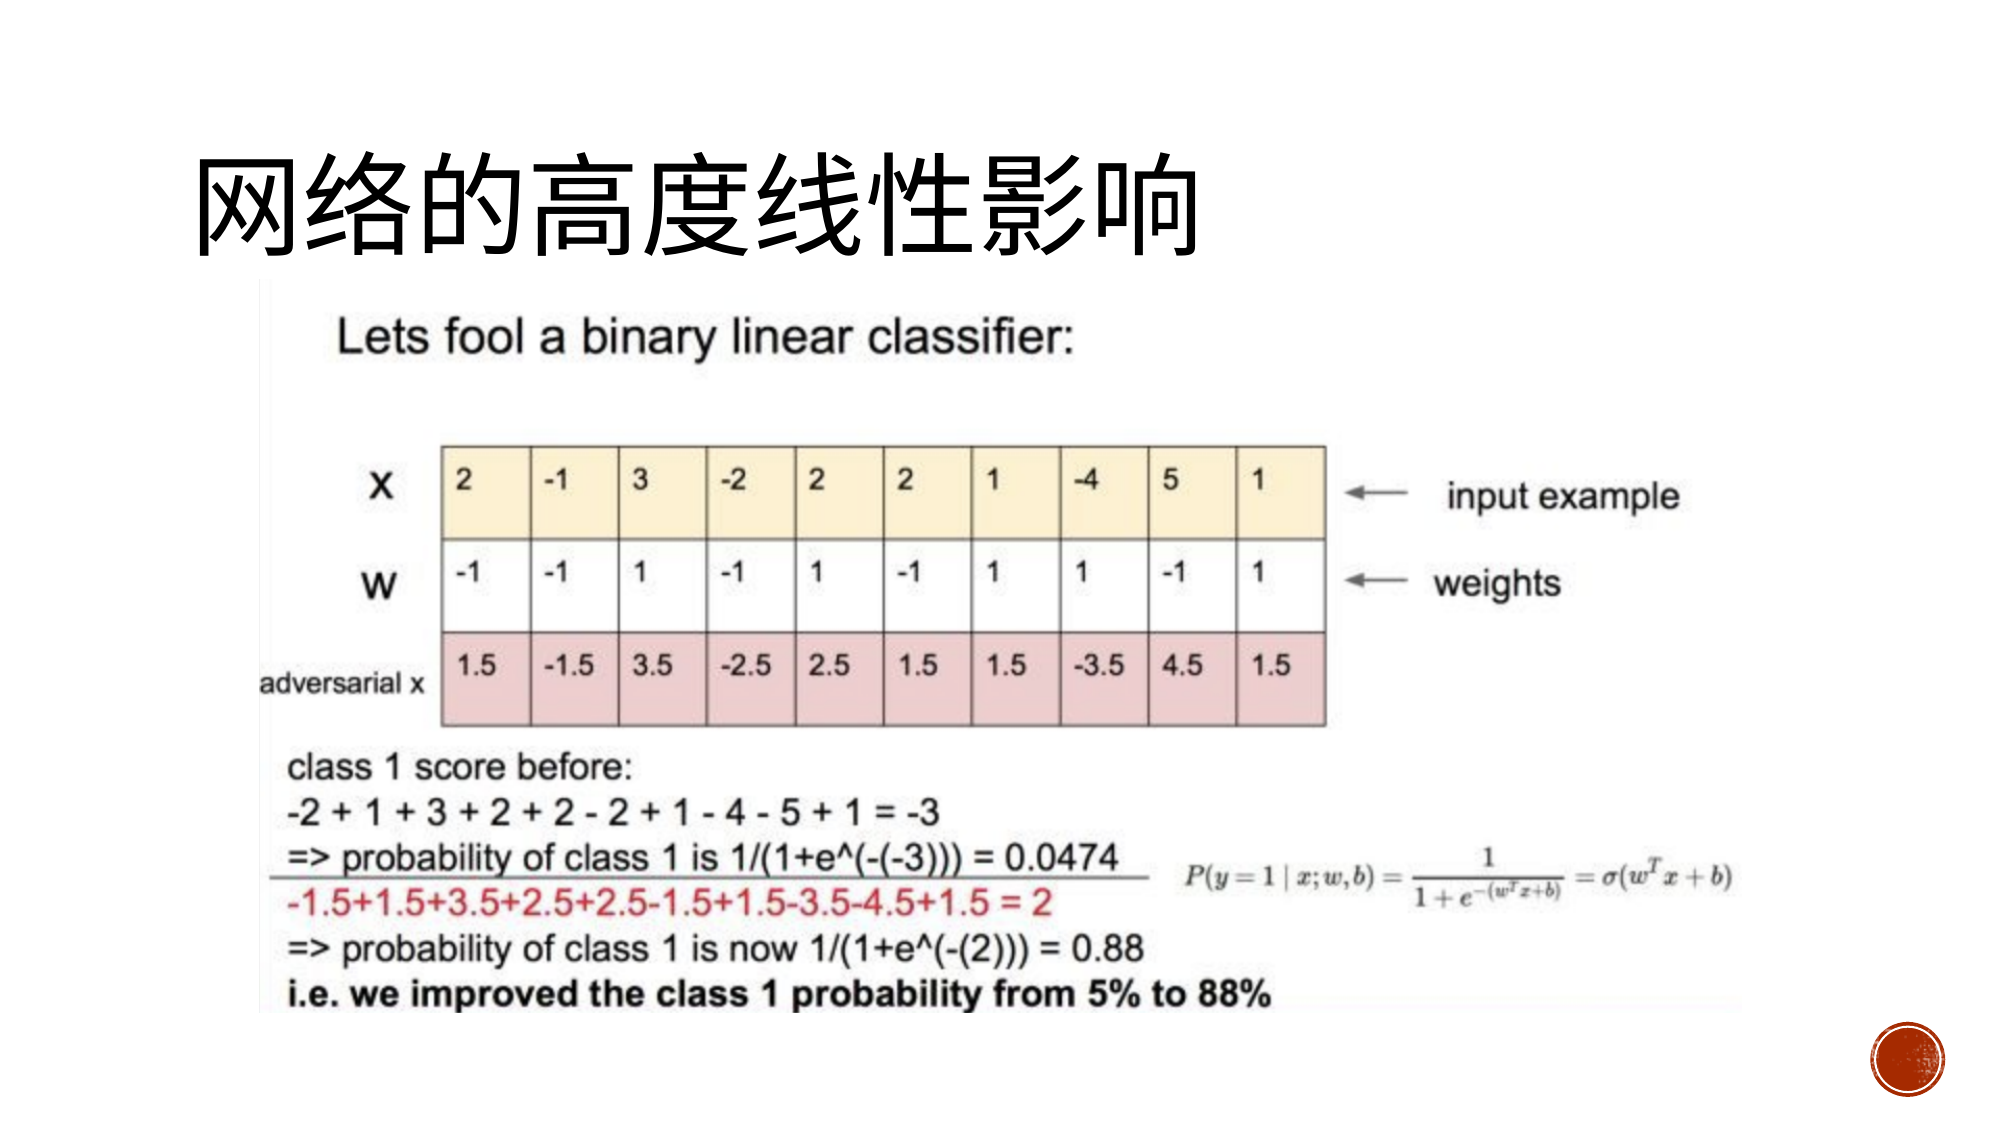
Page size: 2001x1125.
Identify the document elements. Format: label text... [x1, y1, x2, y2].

title 网络的高度线性影响 [175, 79, 1826, 344]
picture [260, 279, 1740, 1011]
